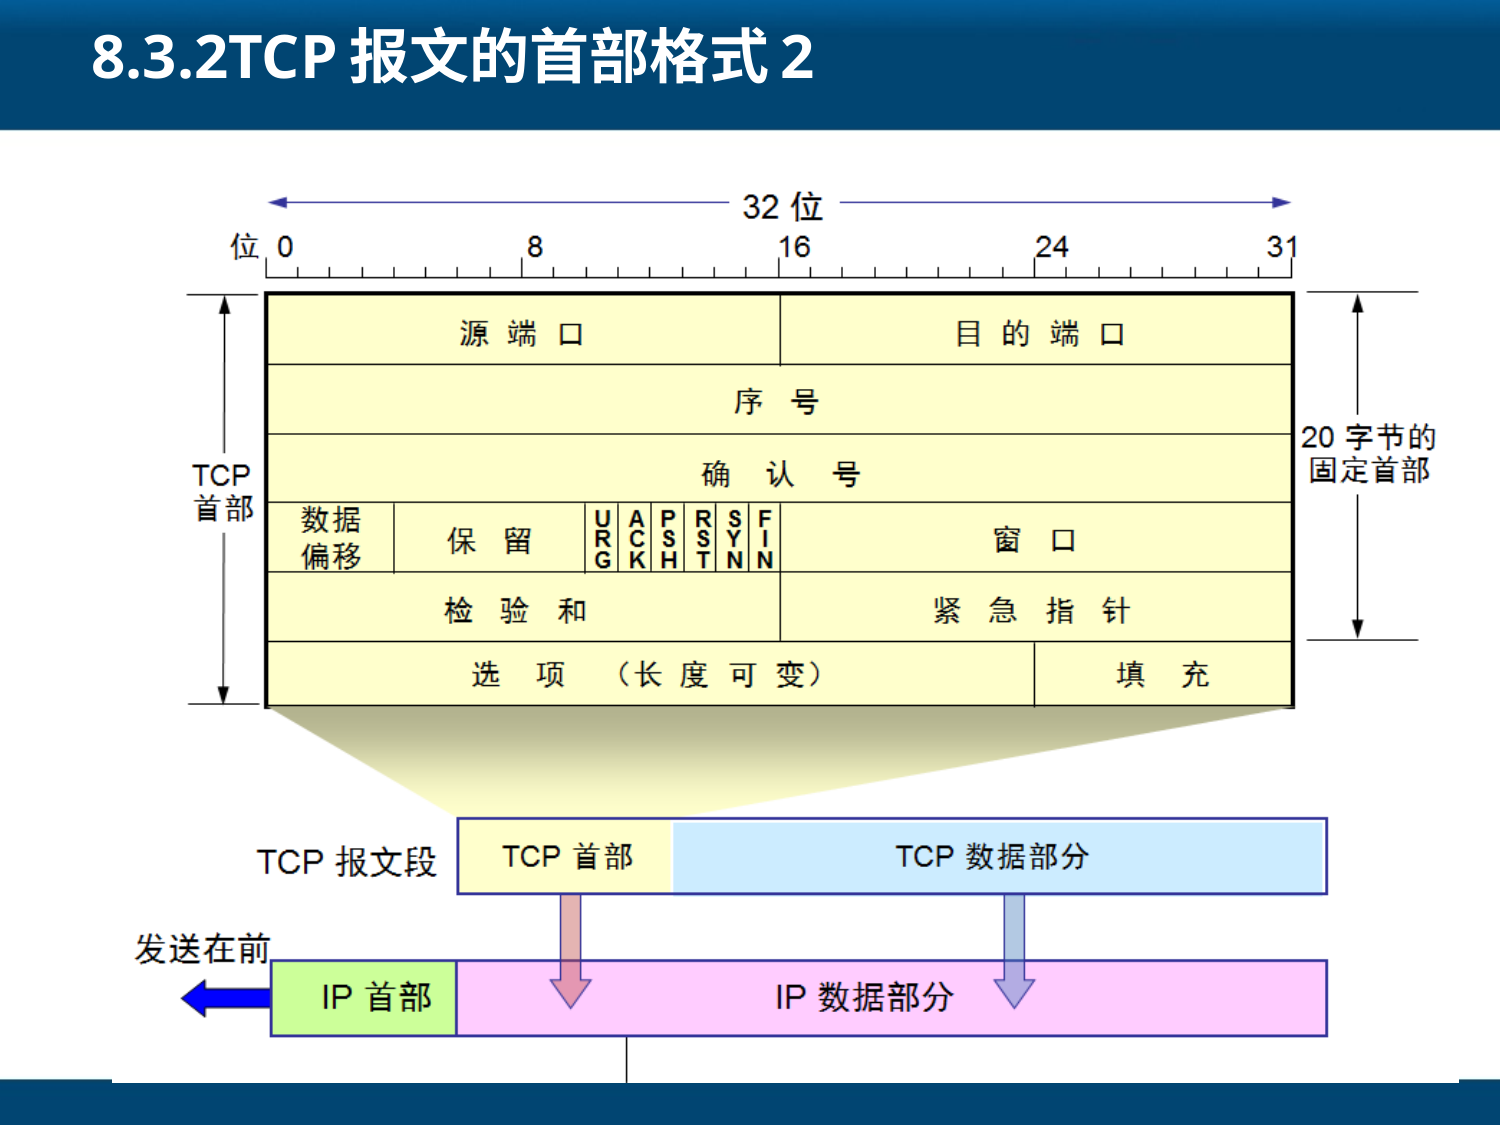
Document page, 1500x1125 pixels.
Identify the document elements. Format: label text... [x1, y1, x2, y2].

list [112, 172, 1459, 1083]
picture [0, 0, 1500, 1125]
title 8.3.2TCP报文的首部格式2 [76, 19, 1427, 100]
